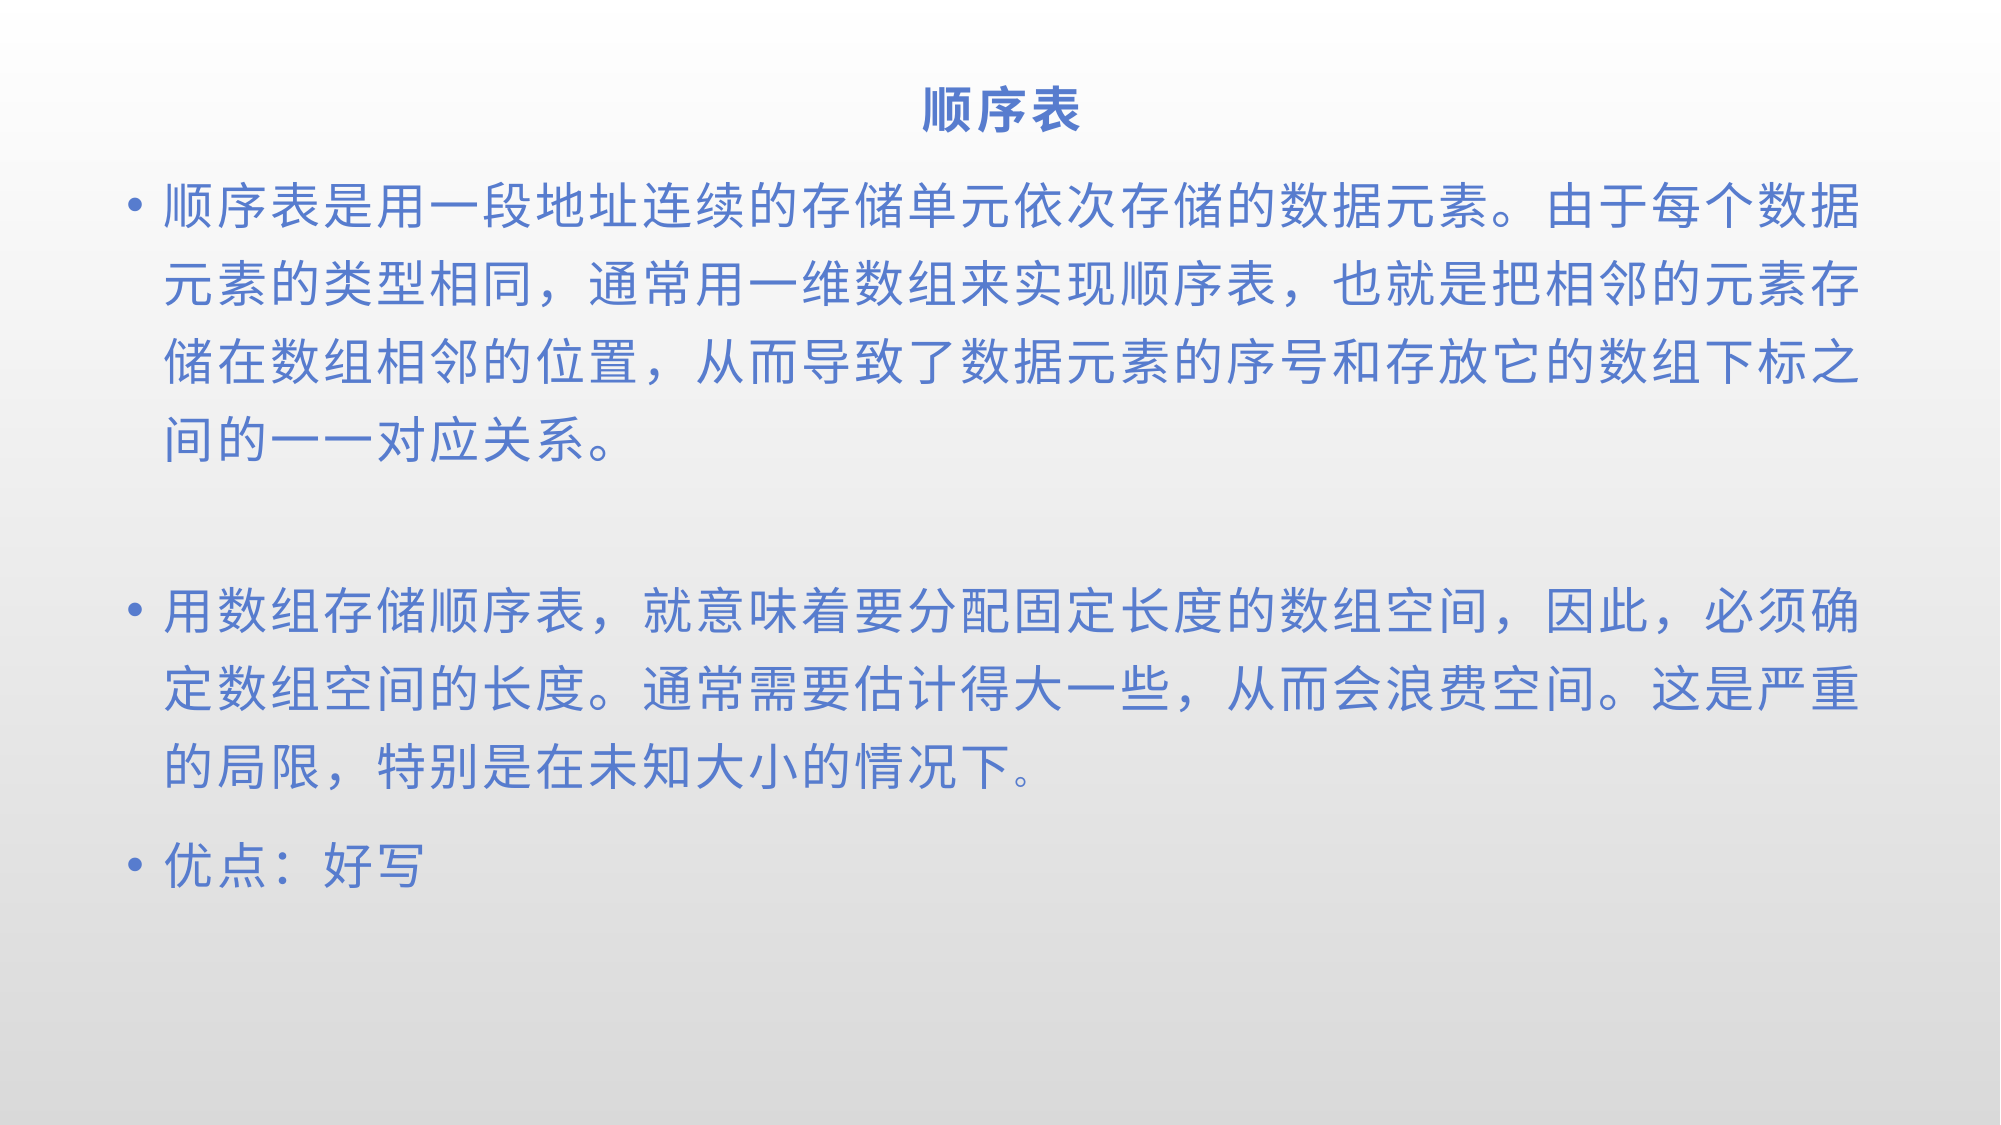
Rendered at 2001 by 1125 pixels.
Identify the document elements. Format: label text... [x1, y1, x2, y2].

title 顺序表 [109, 72, 1891, 146]
list 顺序表是用一段地址连续的存储单元依次存储的数据元素。由于每个数据元素的类型相同，通常用一维数组来实现顺序表，也就是把相邻的元素存储在数组相邻的位置，从而导致了数据元素的序号和存放它的数组下标之间的一一对应关系。 用数组存储顺序表，就意味着要分配固定长度的数组空间，因此，必须确定数组空间的长度。通常需要估计得大一些，从而会浪费空间。这是严重的局限，特别是在未知大小的情况下。 优点：好写 [109, 156, 1891, 1041]
